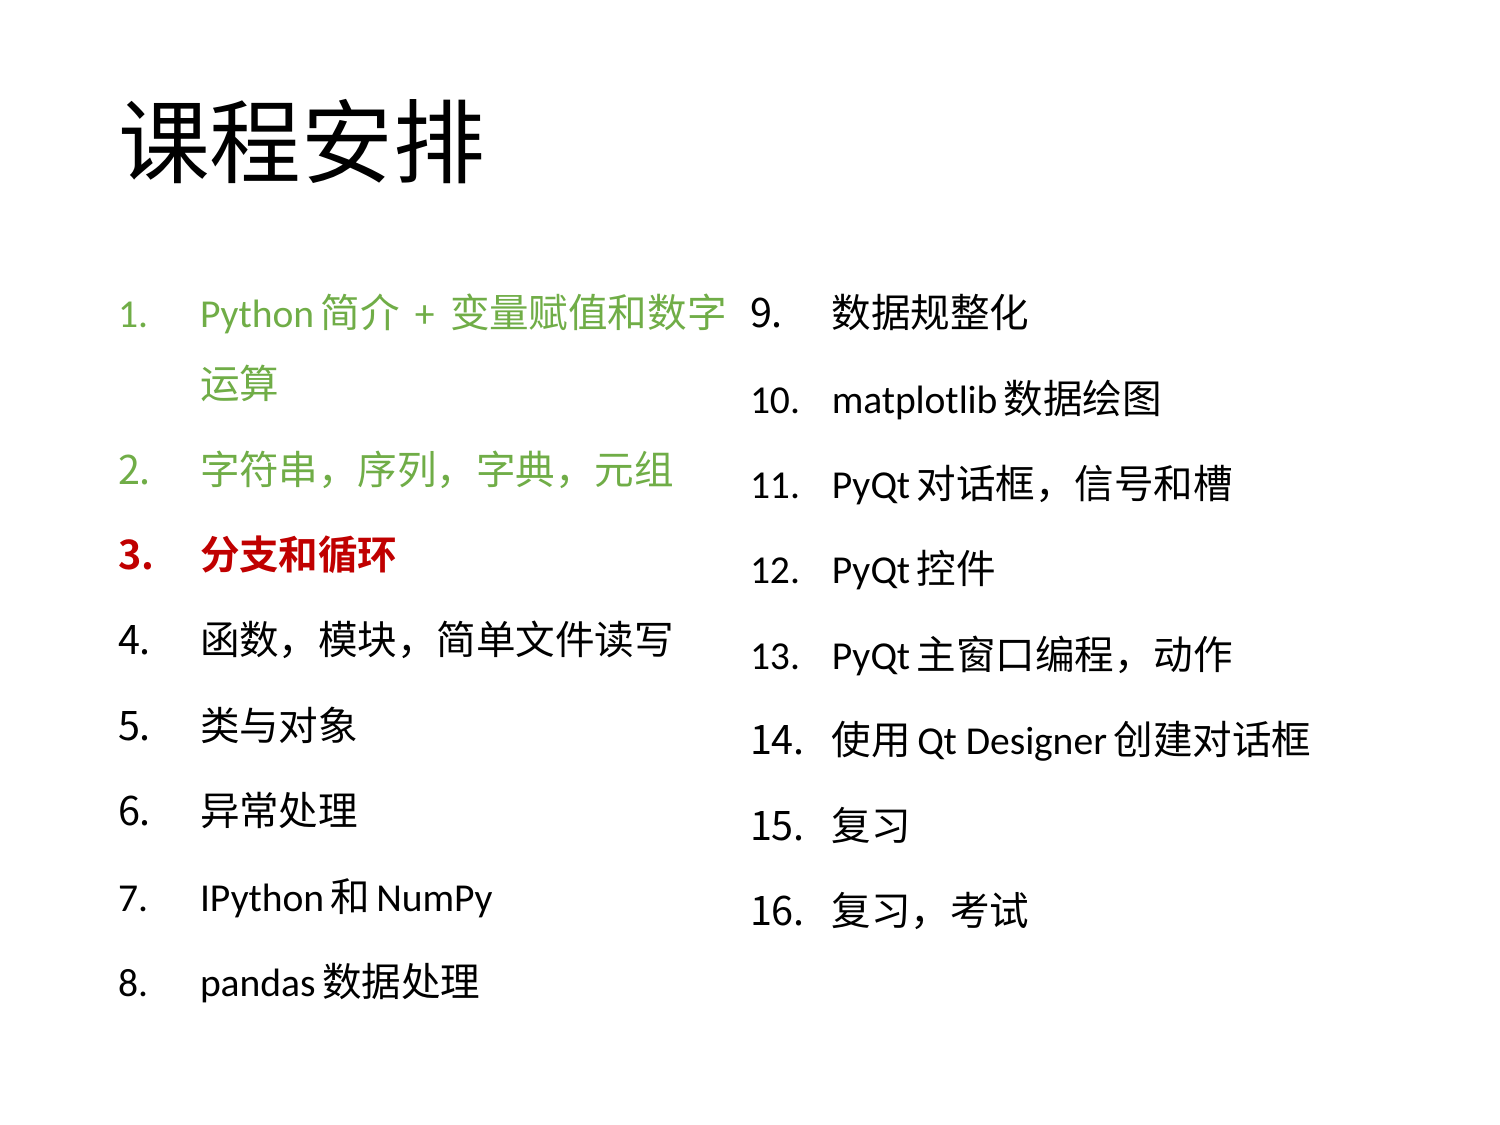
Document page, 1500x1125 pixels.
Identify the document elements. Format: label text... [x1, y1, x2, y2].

title 课程安排 [103, 59, 1397, 235]
list Python简介 + 变量赋值和数字运算 字符串，序列，字典，元组 分支和循环 函数，模块，简单文件读写 类与对象 异常处理 IPython和NumPy pandas数据处理 数据规整化 matplotlib数据绘图 PyQt对话框，信号和槽 PyQt控件 PyQt主窗口编程，动作 使用Qt Designer创建对话框 复习 复习，考试 [103, 256, 1397, 1014]
